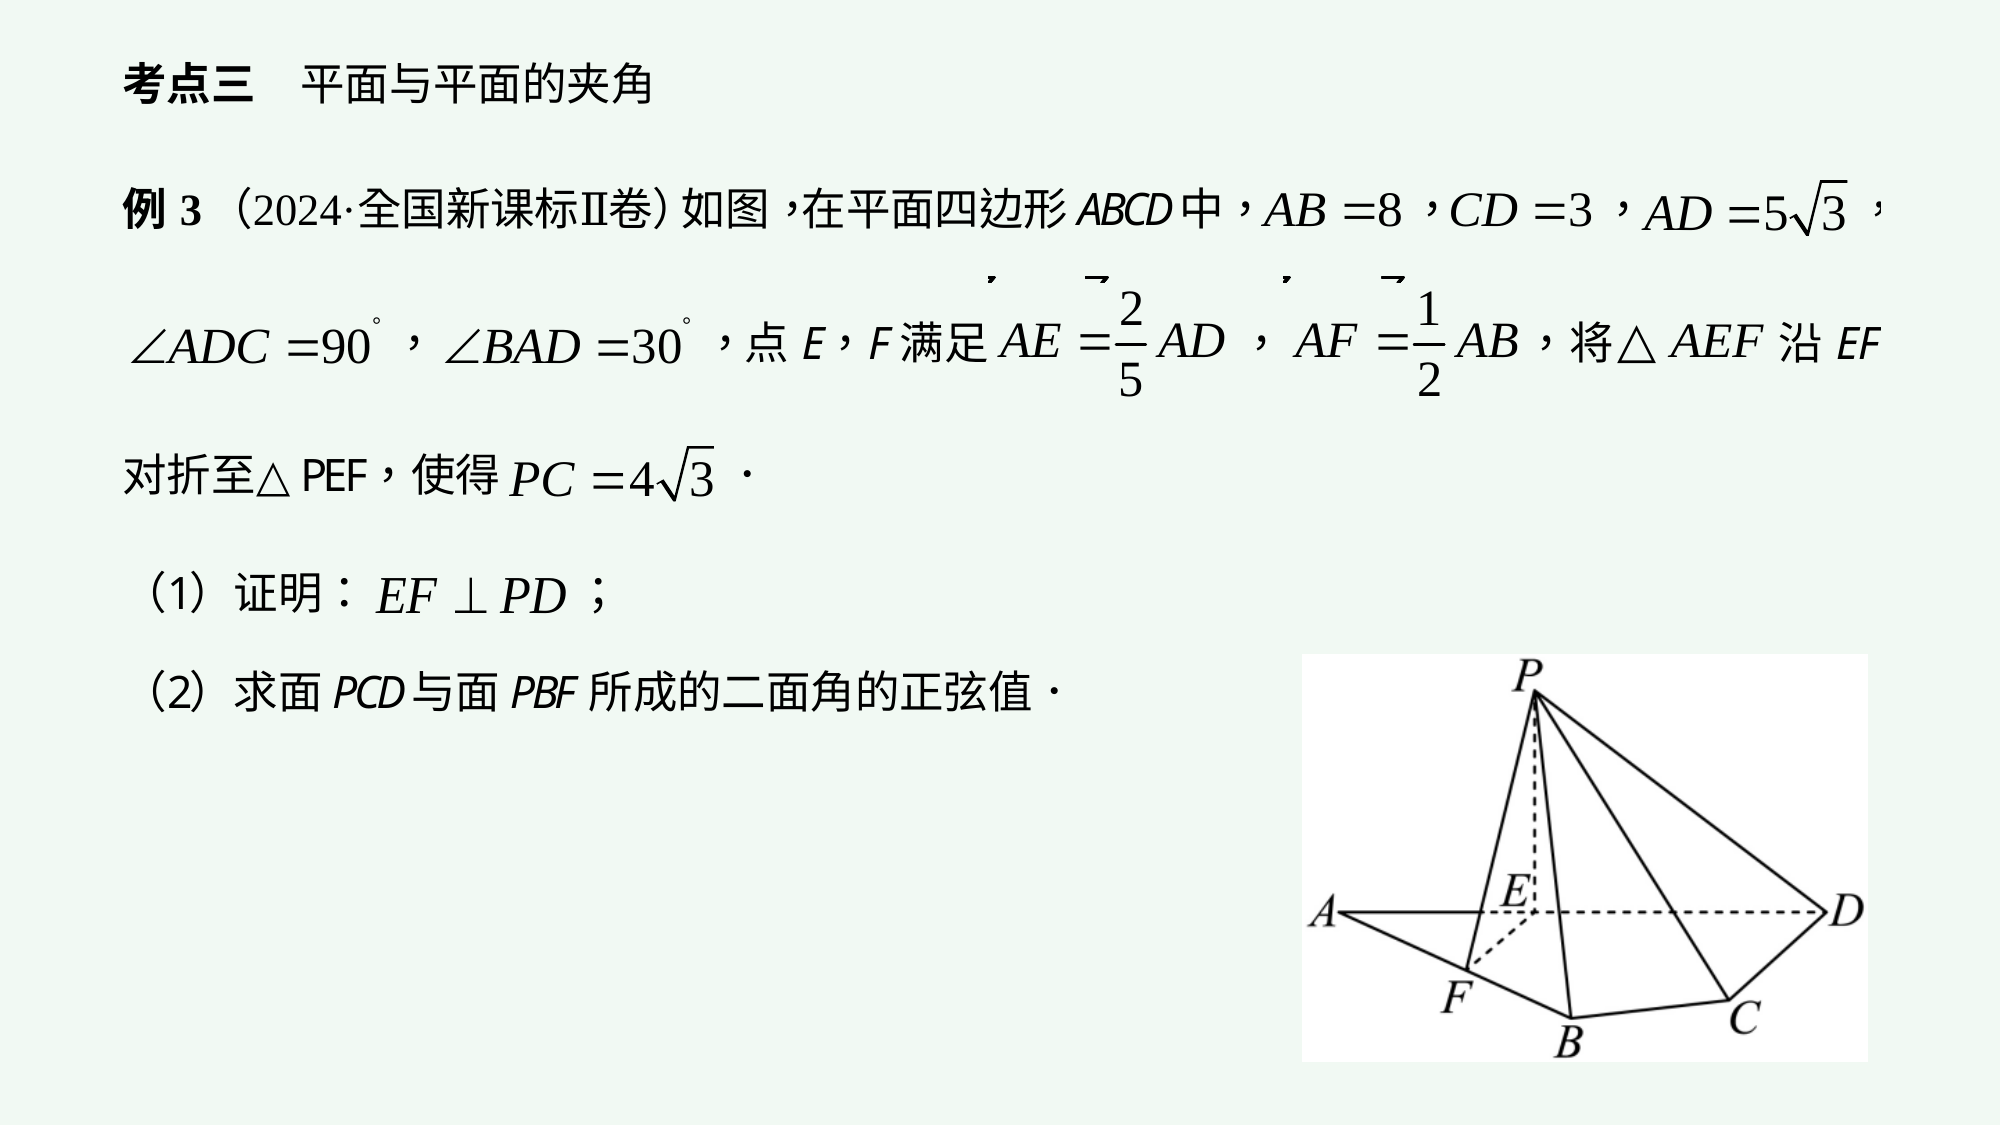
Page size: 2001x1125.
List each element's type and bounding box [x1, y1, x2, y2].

text_box [122, 55, 1881, 1125]
